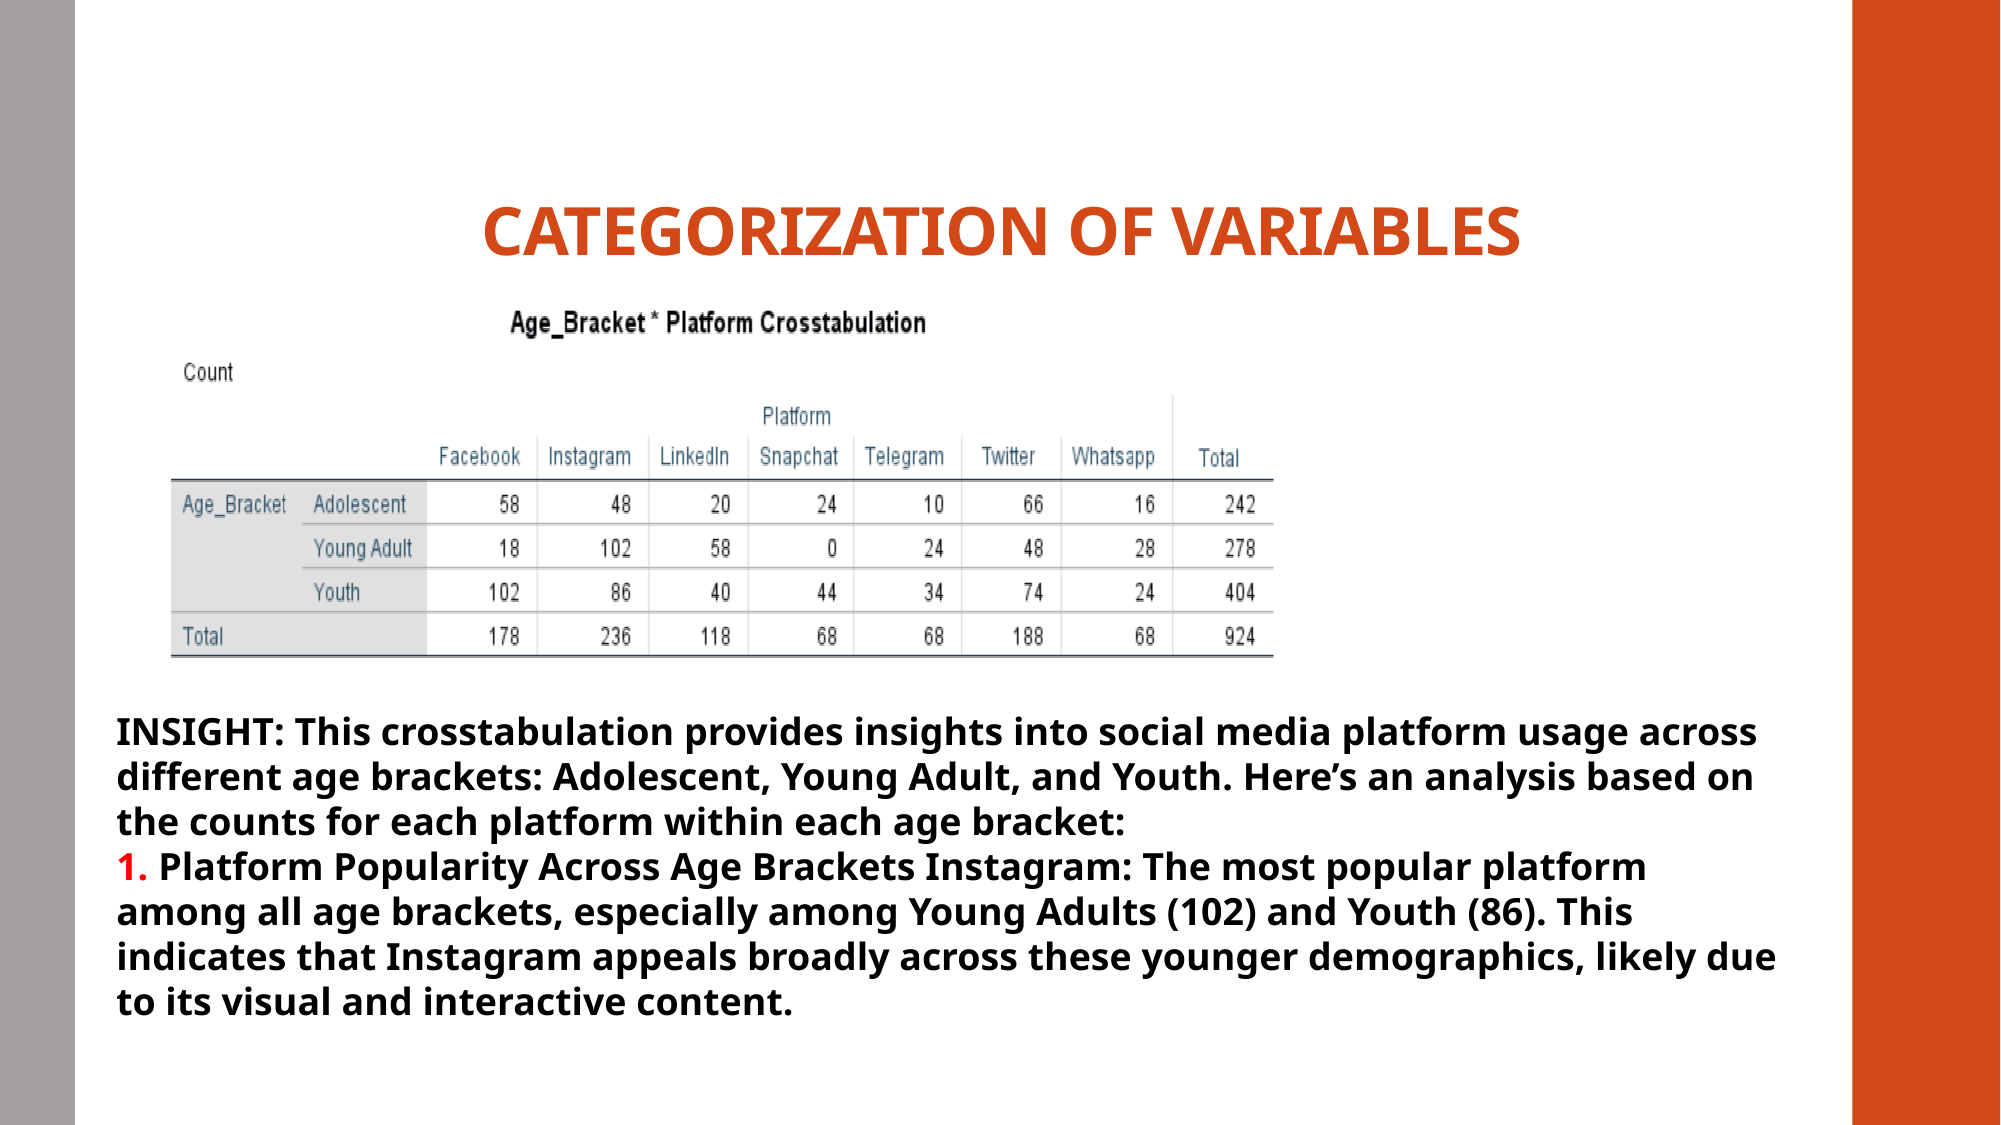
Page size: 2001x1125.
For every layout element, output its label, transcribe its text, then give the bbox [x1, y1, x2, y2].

picture [142, 290, 1274, 658]
title CATEGORIZATION OF VARIABLES [206, 48, 1797, 278]
text_box INSIGHT: This crosstabulation provides insights into social media platform usage across different age brackets: Adolescent, Young Adult, and Youth. Here’s an analysis based on the counts for each platform within each age bracket: 1. Platform Popularity Across Age Brackets Instagram: The most popular platform among all age brackets, especially among Young Adults (102) and Youth (86). This indicates that Instagram appeals broadly across these younger demographics, likely due to its visual and interactive content. [101, 700, 1797, 1031]
